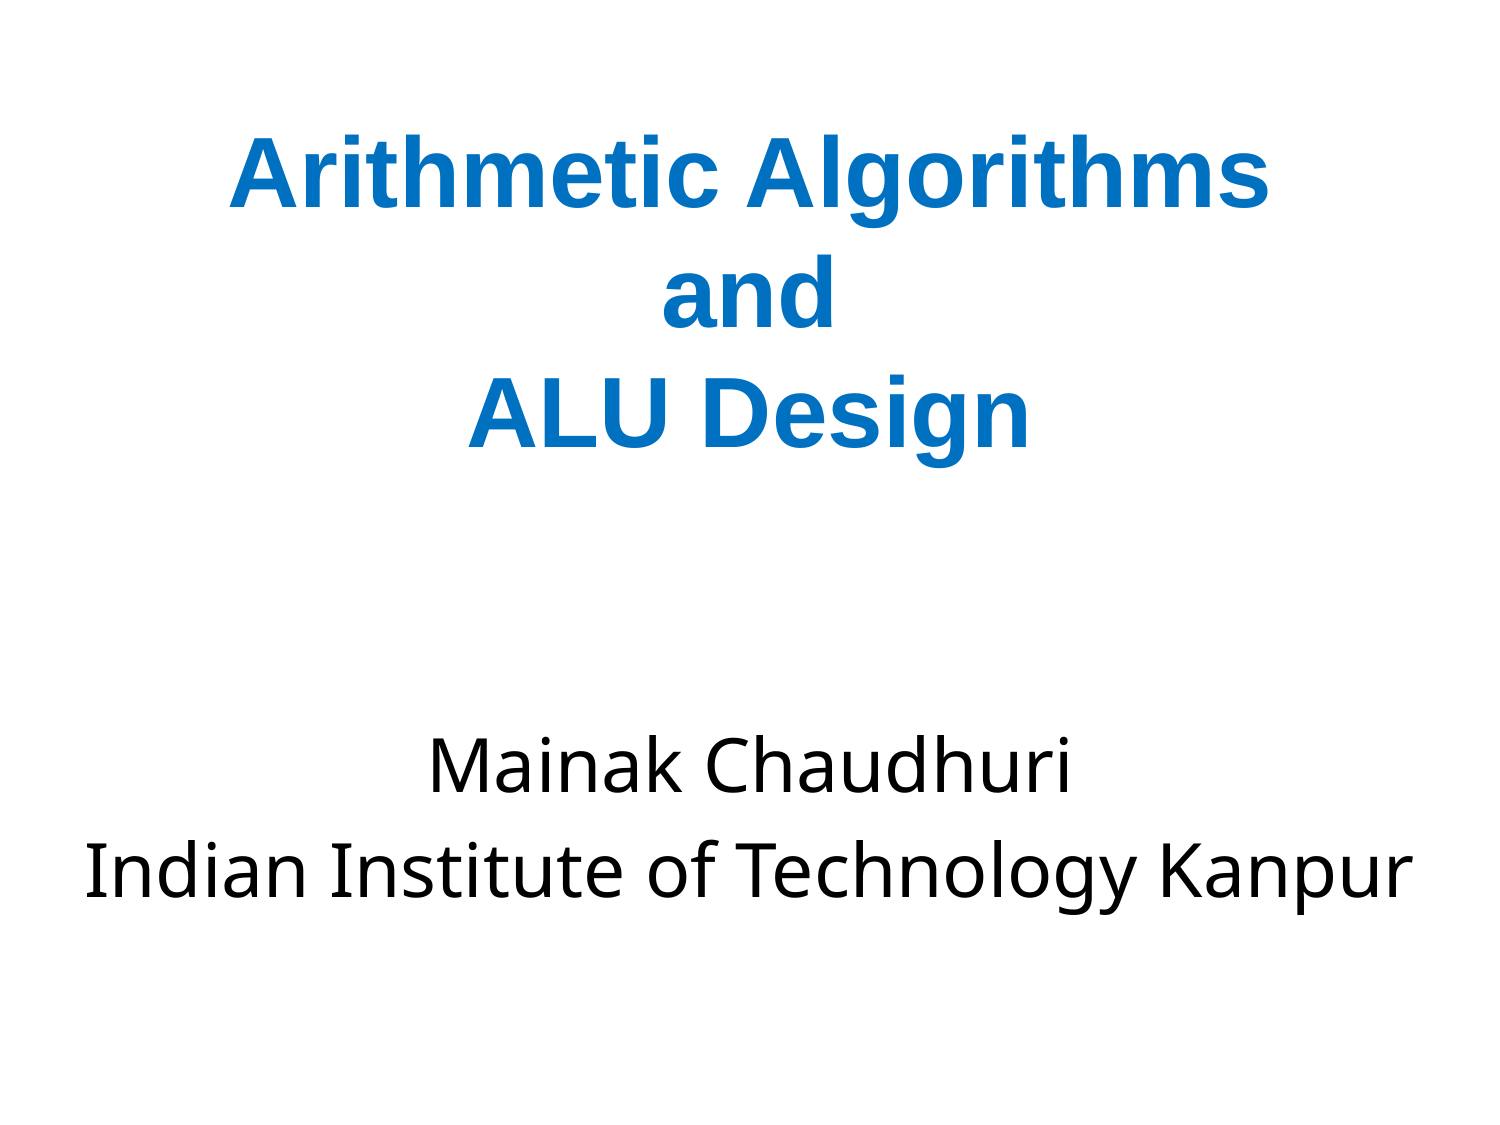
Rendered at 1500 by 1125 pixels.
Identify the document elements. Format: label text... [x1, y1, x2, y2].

title Arithmetic Algorithms and ALU Design [0, 0, 1500, 500]
subtitle Mainak Chaudhuri Indian Institute of Technology Kanpur [0, 500, 1500, 1088]
